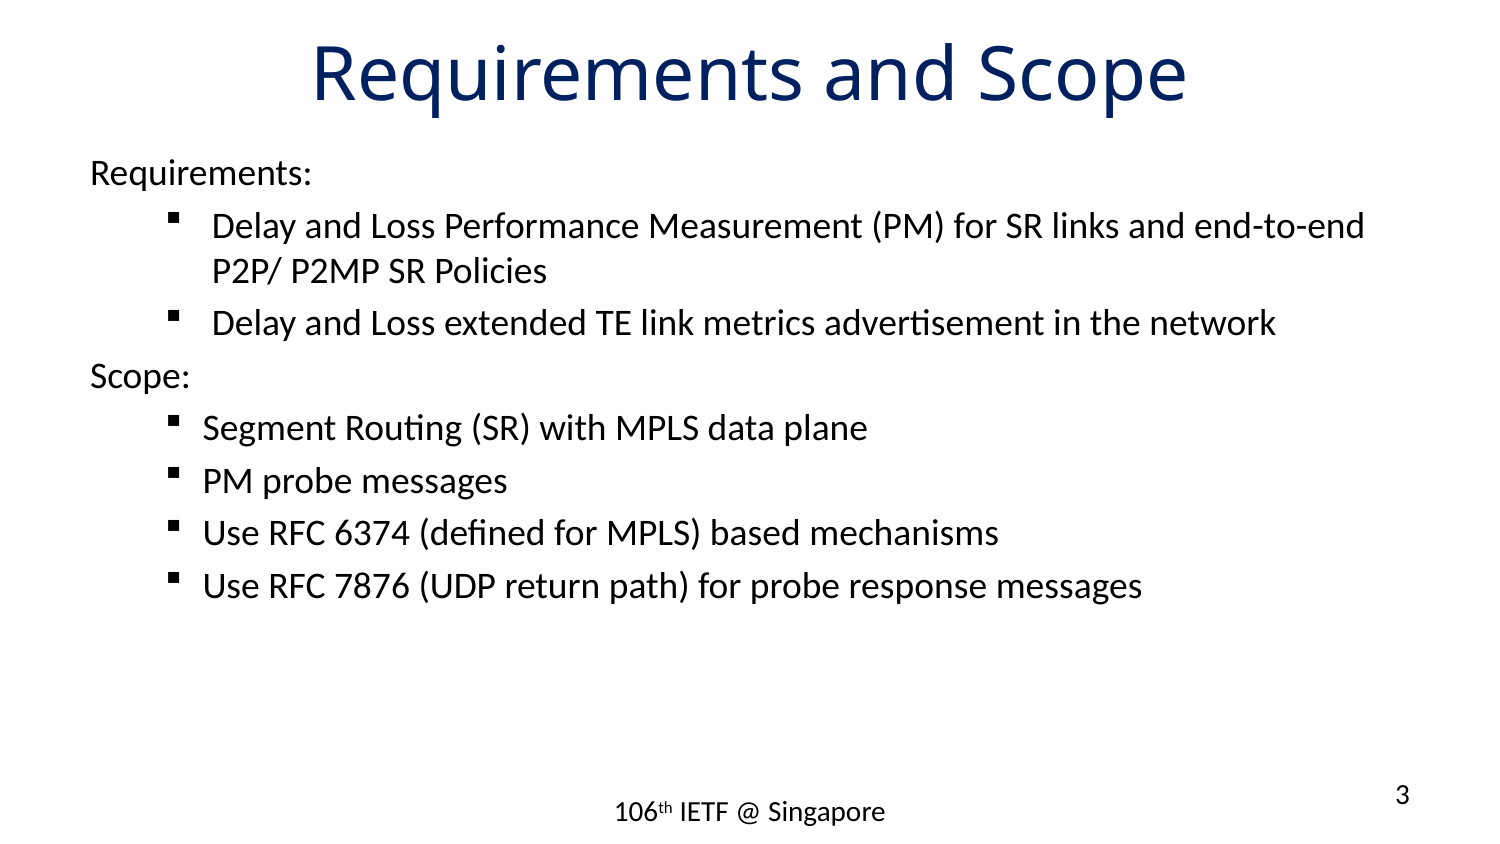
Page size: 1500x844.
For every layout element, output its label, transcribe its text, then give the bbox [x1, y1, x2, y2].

title Requirements and Scope [74, 0, 1426, 140]
slide_number 3 [1074, 768, 1426, 828]
list Requirements: Delay and Loss Performance Measurement (PM) for SR links and end-to-end P2P/ P2MP SR Policies Delay and Loss extended TE link metrics advertisement in the network Scope: Segment Routing (SR) with MPLS data plane PM probe messages Use RFC 6374 (defined for MPLS) based mechanisms Use RFC 7876 (UDP return path) for probe response messages [74, 140, 1426, 760]
footer 106th IETF @ Singapore [512, 784, 988, 844]
